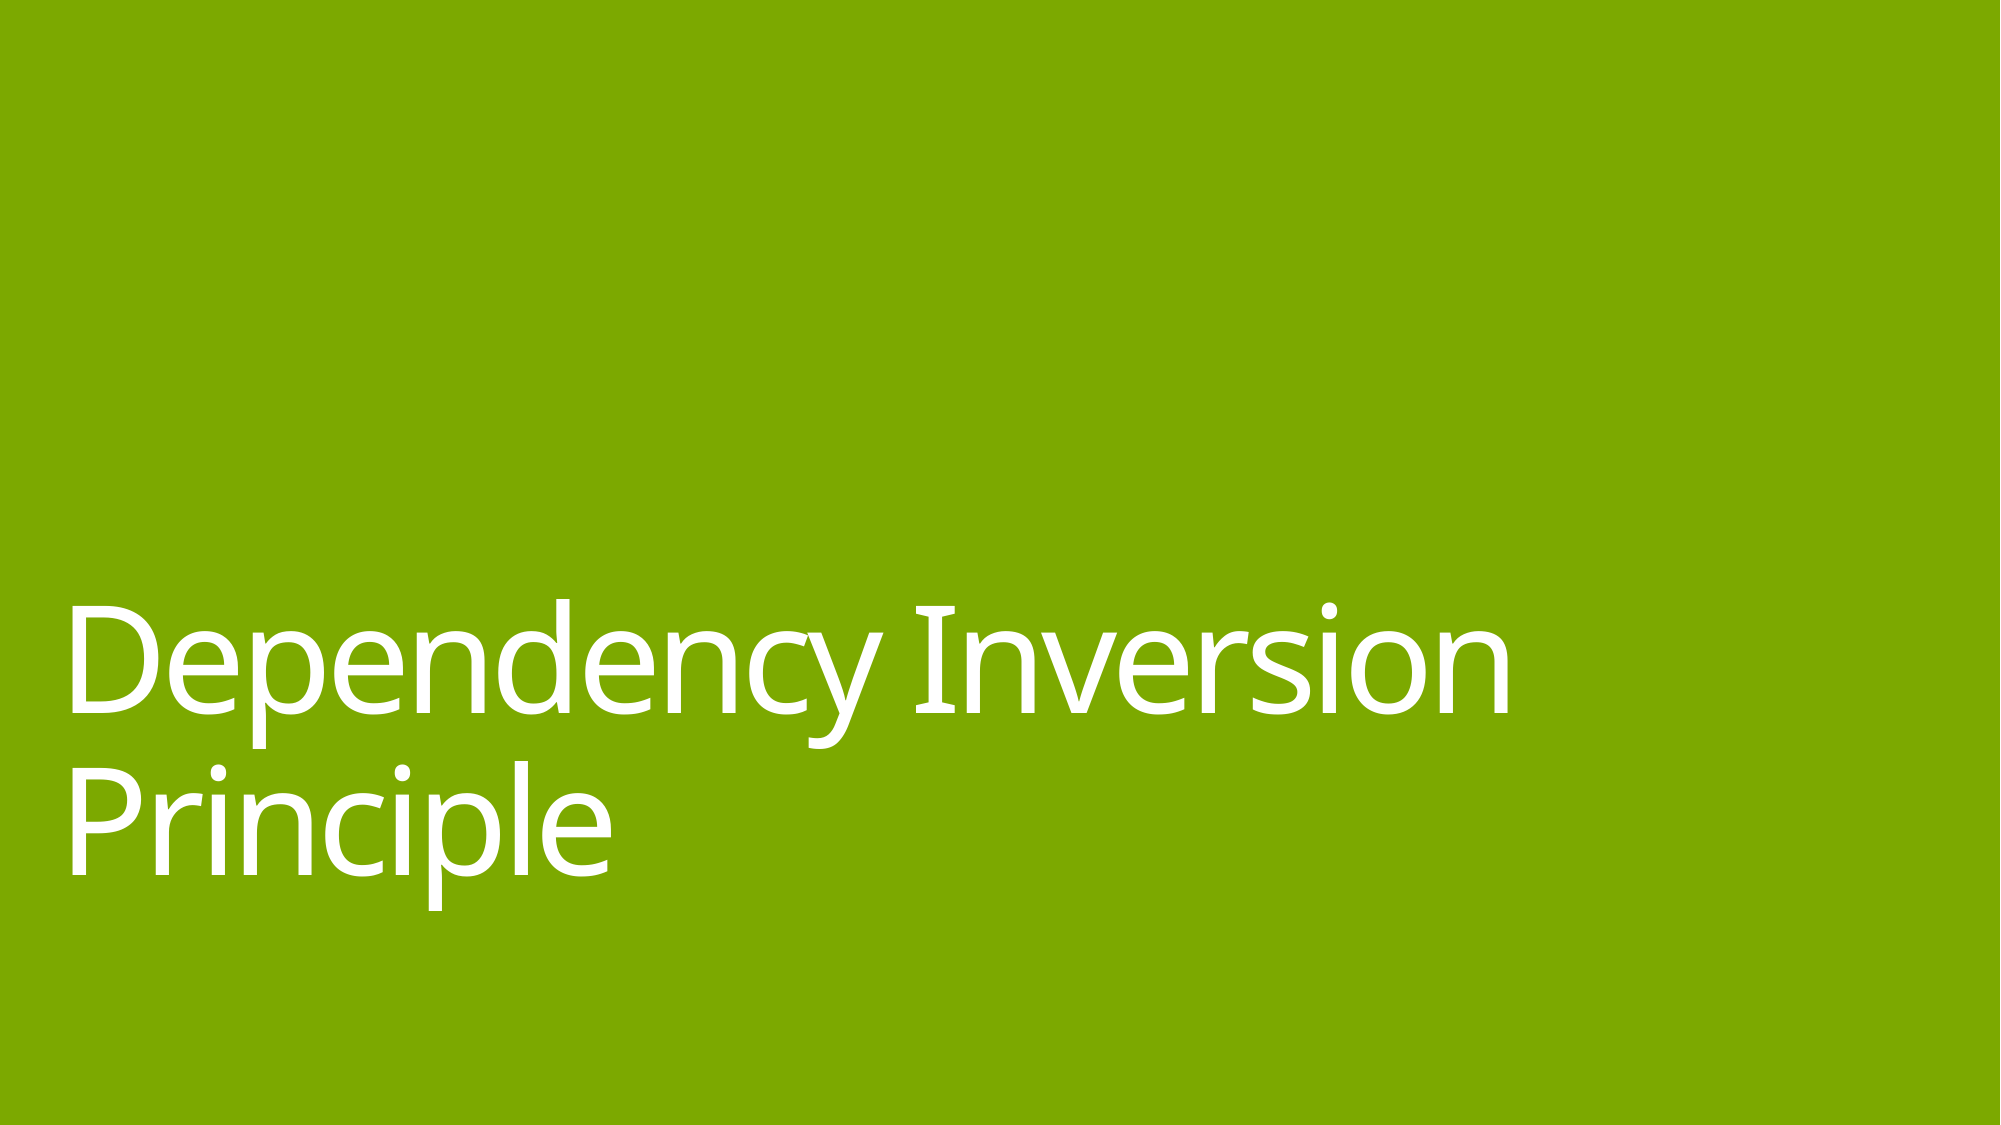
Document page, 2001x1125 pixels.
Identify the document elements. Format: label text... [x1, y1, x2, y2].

title Dependency Inversion Principle [0, 576, 2000, 1125]
